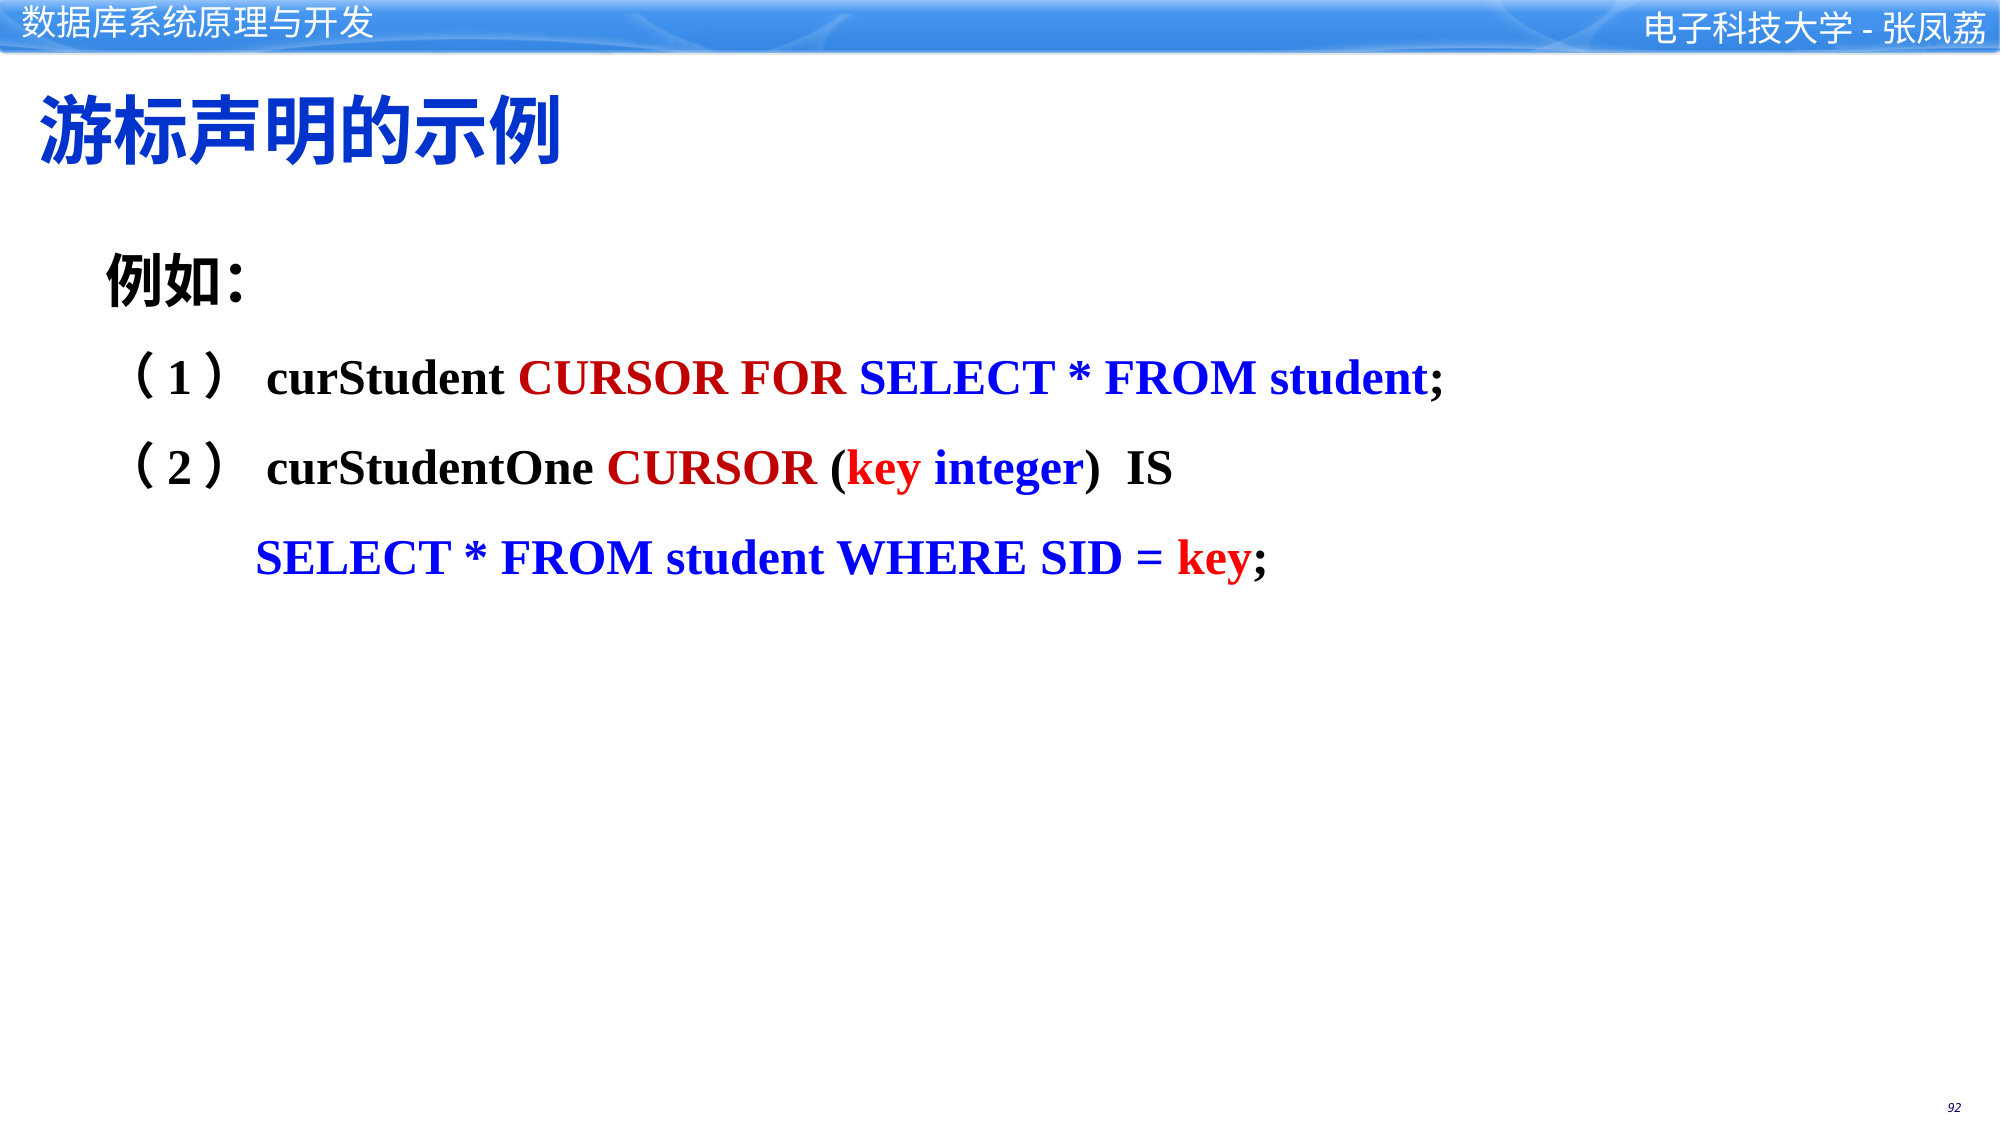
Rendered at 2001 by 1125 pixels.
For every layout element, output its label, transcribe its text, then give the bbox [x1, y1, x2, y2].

text_box 游标声明的示例 [27, 78, 1012, 180]
picture [0, 0, 2000, 55]
text_box 例如： （1）curStudent CURSOR FOR SELECT * FROM student; （2）curStudentOne CURSOR (key integer) IS SELECT * FROM student WHERE SID = key; [90, 202, 1957, 592]
